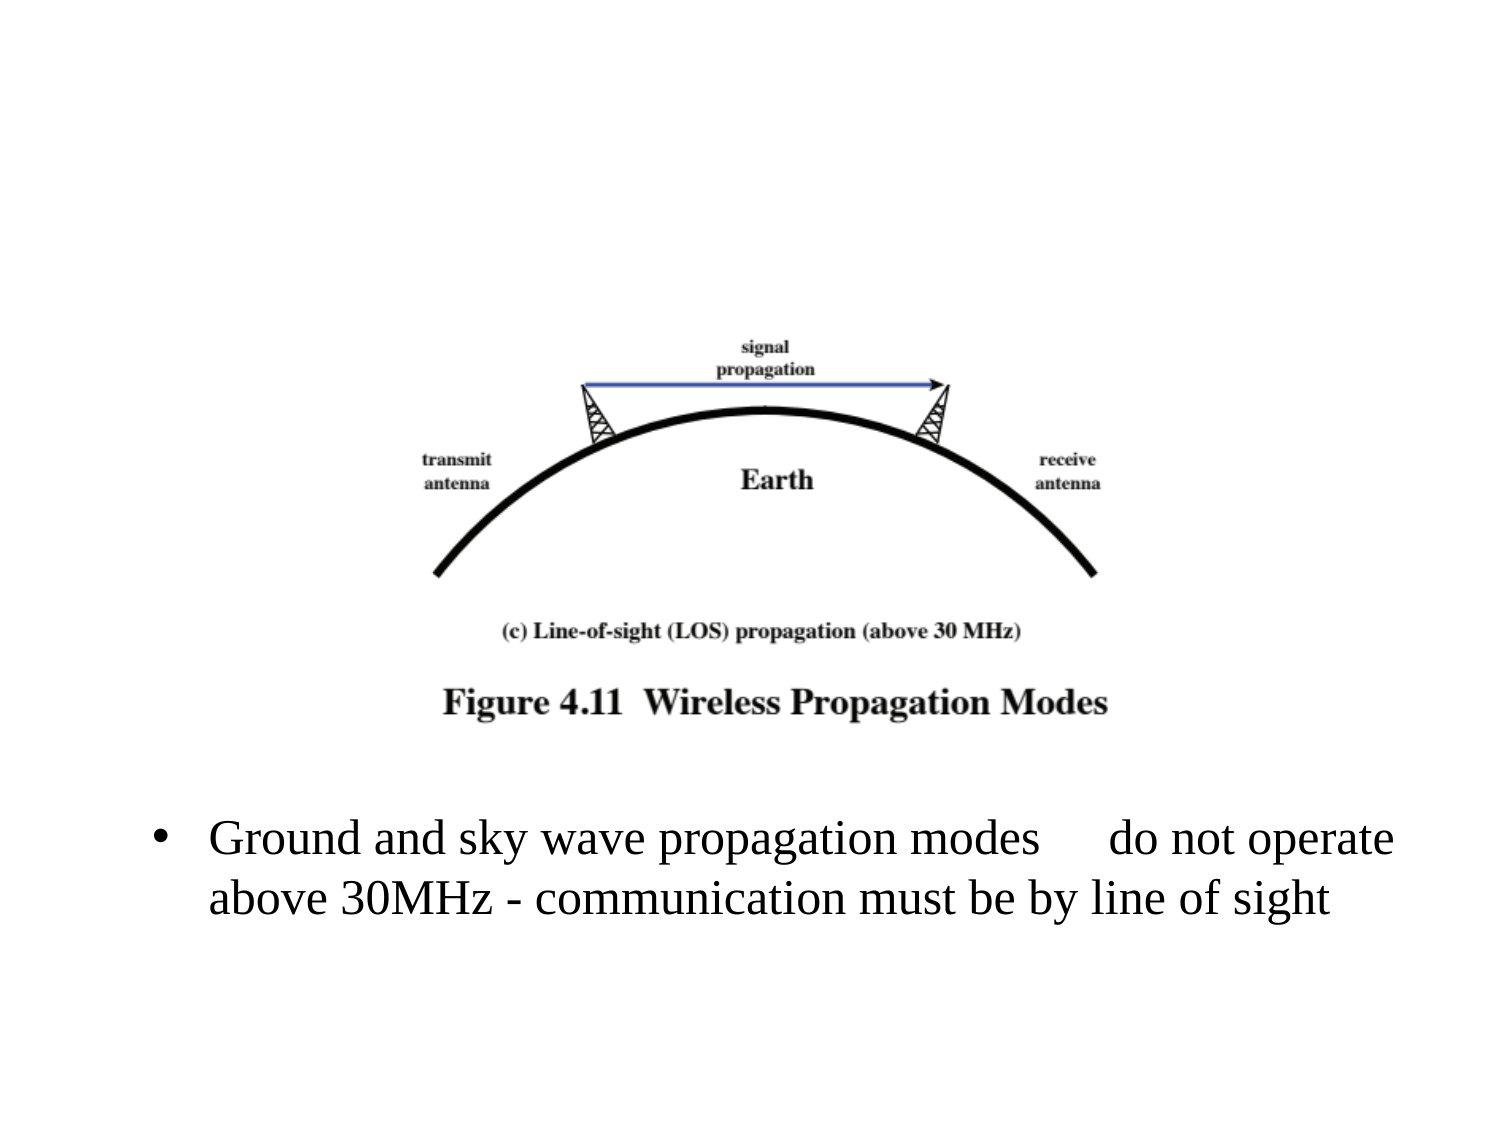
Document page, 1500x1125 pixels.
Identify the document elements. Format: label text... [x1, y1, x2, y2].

text_box Ground and sky wave propagation modes do not operate above 30MHz - communication must be by line of sight [62, 737, 1425, 933]
picture [132, 243, 1424, 776]
